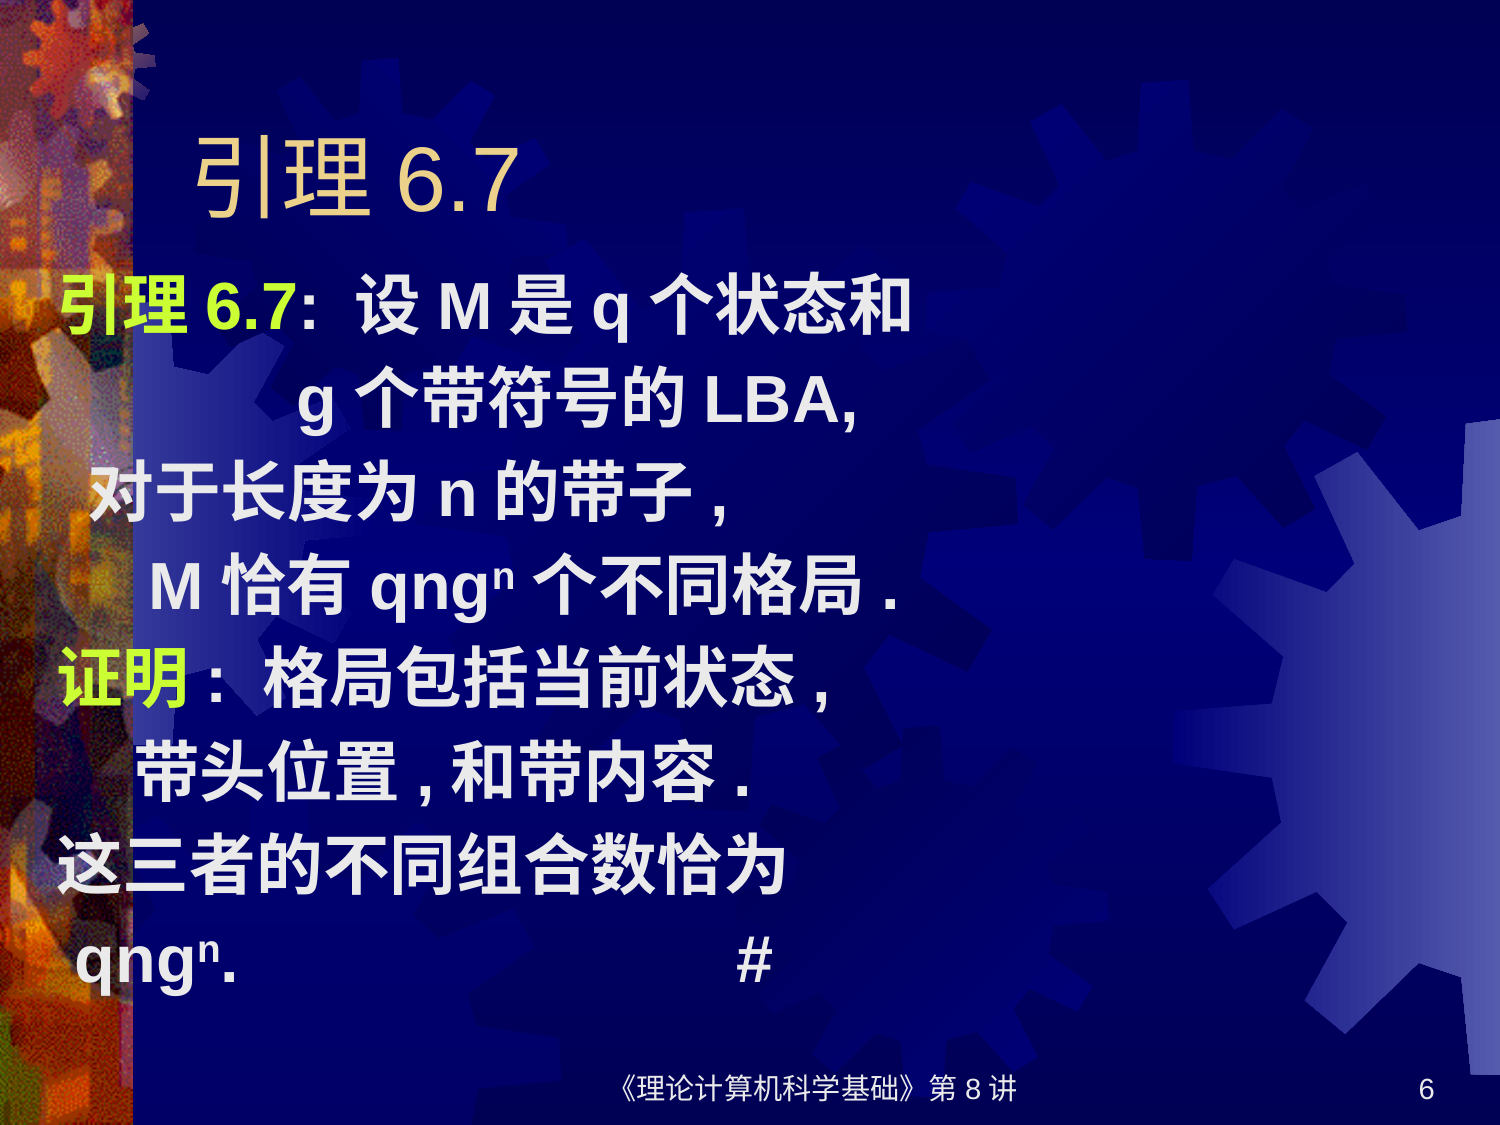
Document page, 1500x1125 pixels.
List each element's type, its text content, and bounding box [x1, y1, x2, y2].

footer 《理论计算机科学基础》第8讲 [575, 1037, 1050, 1113]
picture [0, 0, 133, 1125]
title 引理6.7 [174, 50, 1450, 238]
slide_number 6 [1137, 1037, 1450, 1113]
list 引理6.7: 设M是q个状态和 g个带符号的LBA, 对于长度为n的带子, M恰有qngn个不同格局. 证明: 格局包括当前状态, 带头位置,和带内容. 这三者的不同组合数恰为 qngn. # [41, 255, 1317, 931]
